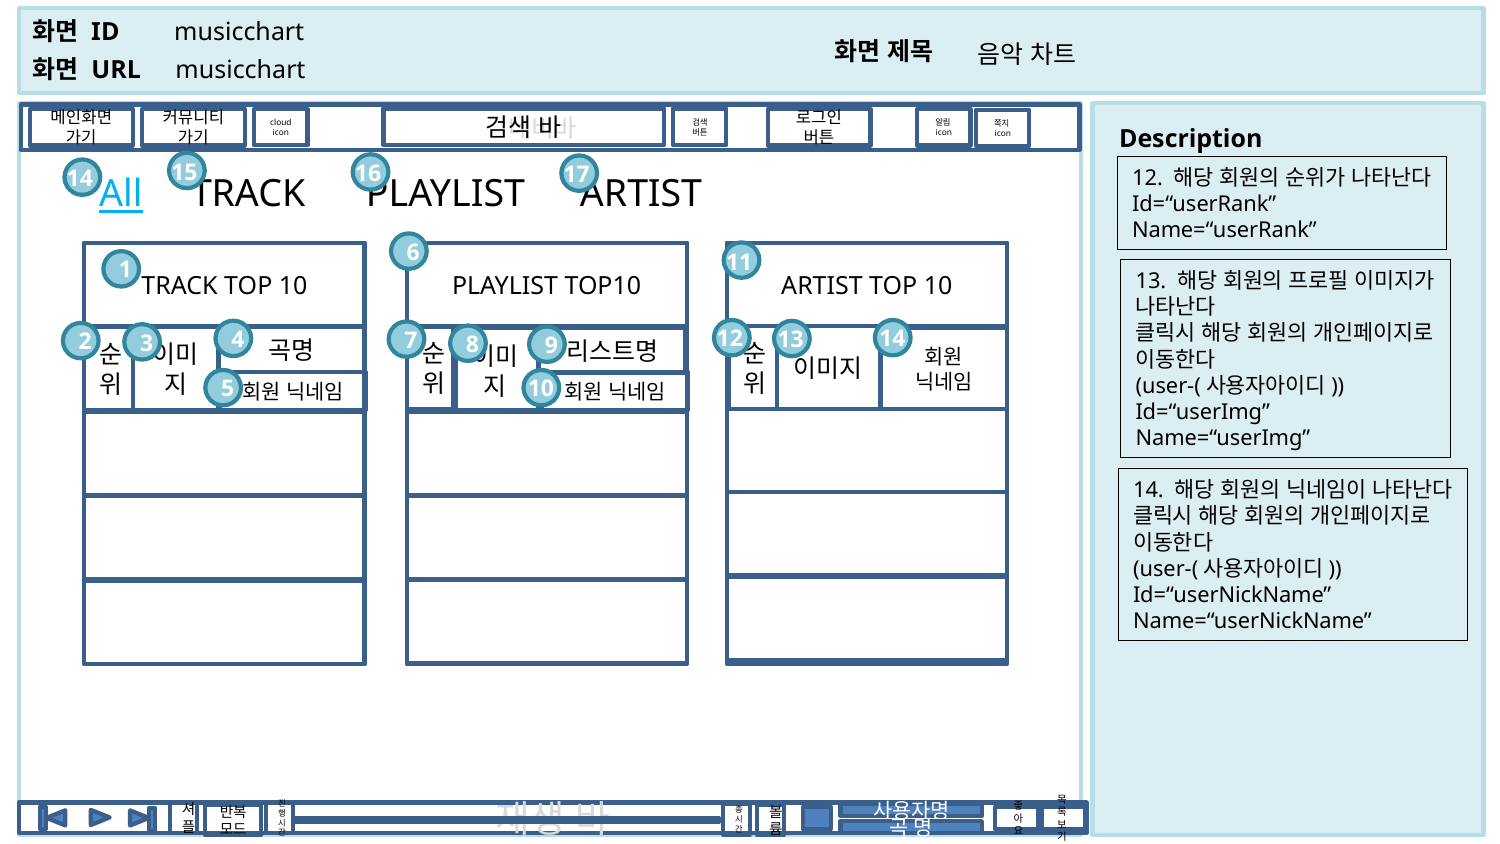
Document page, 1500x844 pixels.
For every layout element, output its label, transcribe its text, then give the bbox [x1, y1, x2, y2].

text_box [18, 802, 1087, 836]
text_box musicchart [159, 8, 408, 54]
text_box 4 [213, 318, 254, 359]
text_box 12. 해당 회원의 순위가 나타난다 Id=“userRank” Name=“userRank” [1117, 156, 1447, 250]
text_box 13. 해당 회원의 프로필 이미지가 나타난다 클릭시 해당 회원의 개인페이지로 이동한다 (user-(사용자아이디)) Id=“userImg” Name=“userImg” [1120, 259, 1451, 458]
text_box 회원 닉네임 [878, 325, 1009, 411]
text_box [725, 662, 1009, 666]
text_box 6 [388, 231, 429, 271]
text_box TRACK TOP 10 [82, 241, 367, 325]
text_box musicchart [160, 46, 409, 91]
text_box ARTIST TOP 10 [725, 241, 1009, 324]
text_box ARTIST [565, 161, 732, 222]
text_box PLAYLIST [351, 161, 550, 222]
text_box 11 [711, 240, 789, 283]
text_box 3 [122, 322, 163, 362]
text_box [725, 575, 1009, 662]
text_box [20, 104, 1080, 151]
text_box 음악 차트 [962, 31, 1211, 76]
text_box [82, 579, 367, 666]
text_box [339, 151, 418, 195]
text_box TRACK [176, 161, 325, 222]
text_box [51, 156, 130, 200]
text_box [405, 494, 689, 578]
text_box 리스트명 [548, 326, 687, 370]
text_box 5 [203, 367, 244, 408]
text_box [82, 412, 367, 494]
text_box 순위 [726, 359, 775, 411]
text_box 14 [864, 315, 942, 359]
text_box 14. 해당 회원의 닉네임이 나타난다 클릭시 해당 회원의 개인페이지로 이동한다 (user-(사용자아이디)) Id=“userNickName” Name=“userNickName” [1118, 468, 1468, 641]
text_box 회원 닉네임 [218, 370, 368, 412]
text_box 13 [762, 317, 840, 360]
text_box All [84, 161, 160, 222]
text_box 이미지 [451, 326, 540, 414]
text_box 2 [60, 320, 101, 361]
text_box 회원 닉네임 [540, 370, 690, 412]
text_box [725, 407, 1009, 490]
text_box 8 [448, 323, 488, 364]
text_box 곡명 [216, 325, 367, 370]
text_box [725, 490, 1009, 575]
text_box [548, 152, 626, 196]
text_box 순위 [82, 325, 131, 412]
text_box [156, 149, 234, 194]
text_box 이미지 [131, 325, 218, 412]
text_box [82, 494, 367, 579]
text_box 이미지 [775, 324, 878, 411]
text_box 12 [701, 315, 779, 359]
text_box 10 [513, 365, 591, 409]
text_box 순위 [405, 324, 458, 411]
text_box 7 [386, 319, 427, 359]
text_box [405, 411, 689, 494]
text_box 9 [526, 324, 567, 365]
text_box [405, 578, 689, 666]
text_box PLAYLIST TOP10 [405, 241, 689, 325]
